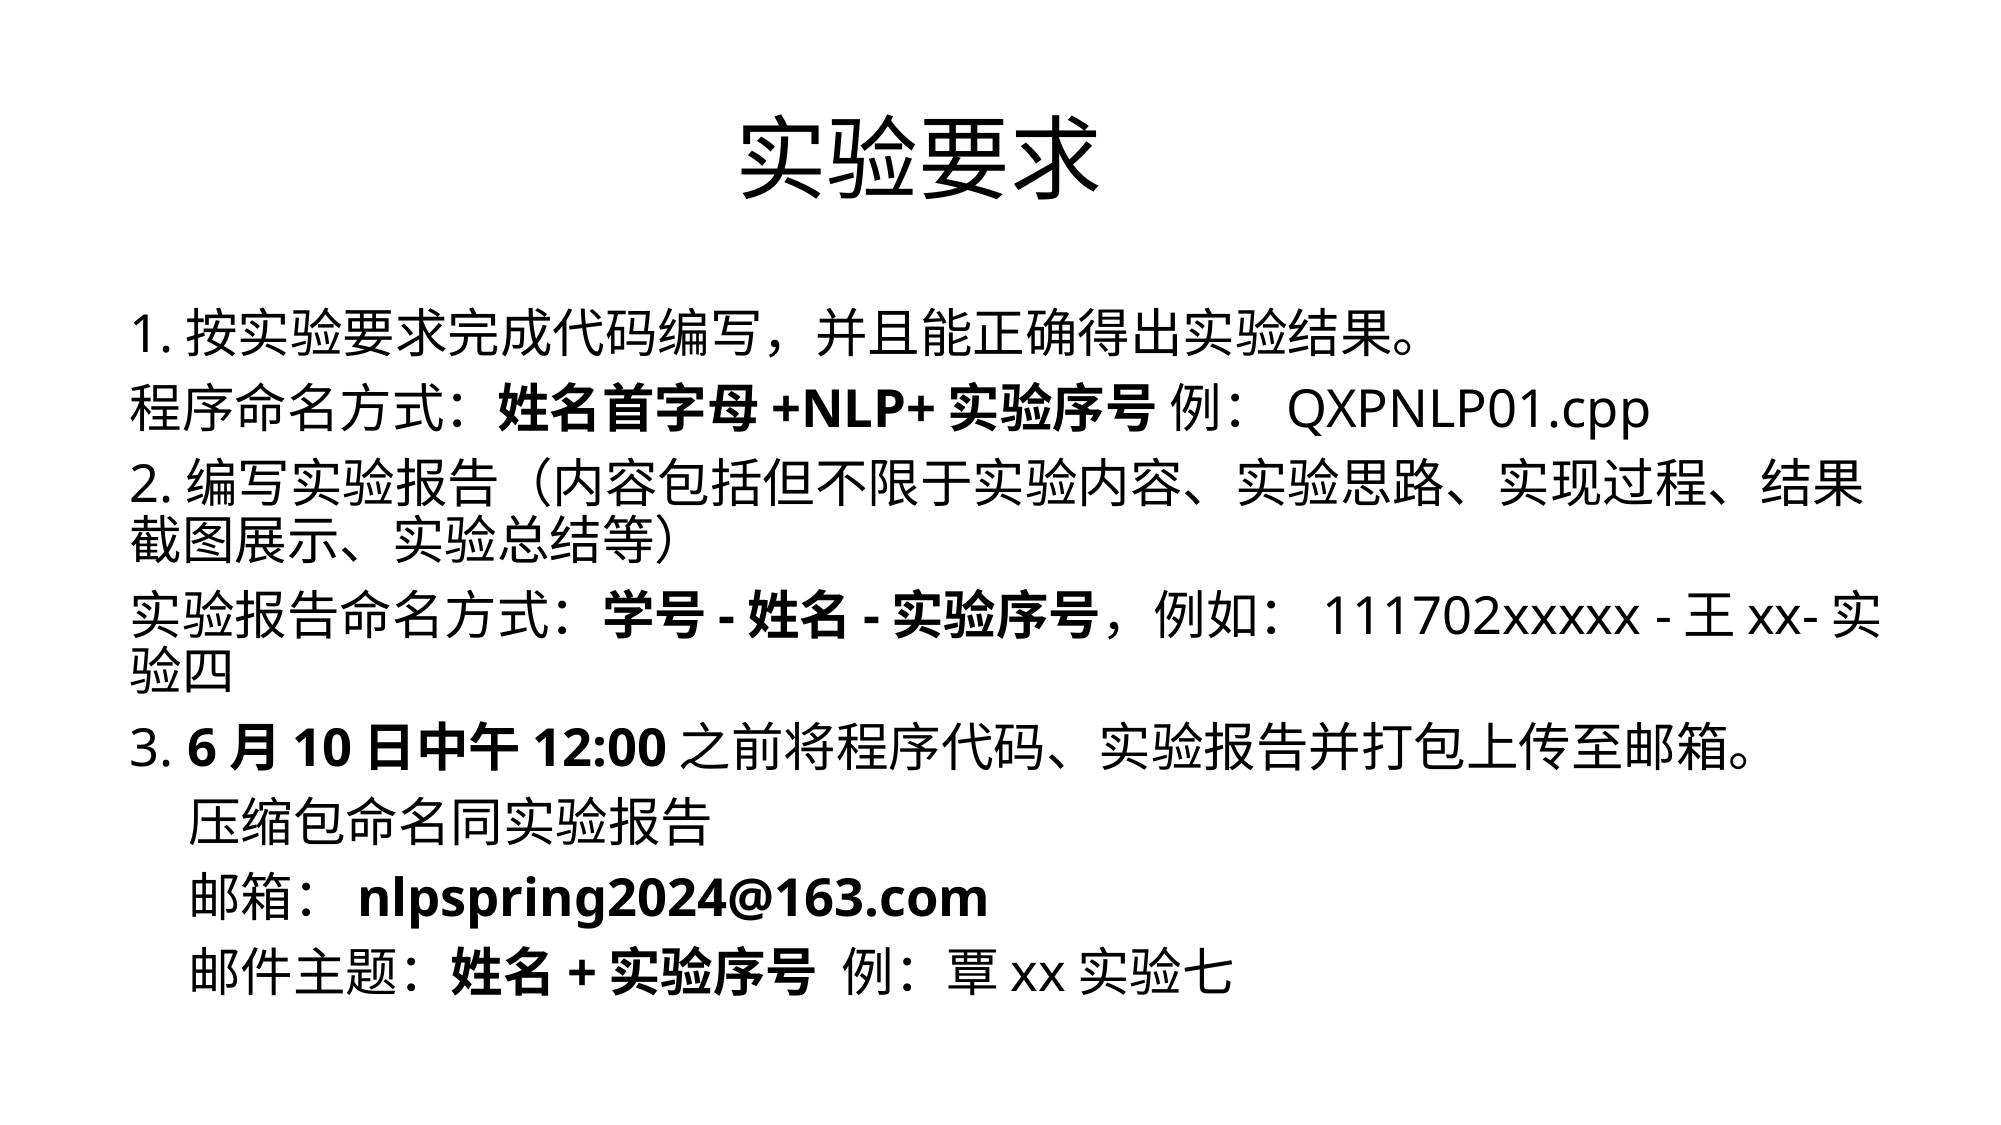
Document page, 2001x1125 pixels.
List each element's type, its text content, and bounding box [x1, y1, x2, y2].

list 1.按实验要求完成代码编写，并且能正确得出实验结果。 程序命名方式：姓名首字母+NLP+实验序号 例：QXPNLP01.cpp 2.编写实验报告（内容包括但不限于实验内容、实验思路、实现过程、结果截图展示、实验总结等） 实验报告命名方式：学号-姓名-实验序号，例如：111702xxxxx -王xx-实验四 3. 6月10日中午12:00之前将程序代码、实验报告并打包上传至邮箱。 压缩包命名同实验报告 邮箱：nlpspring2024@163.com 邮件主题：姓名+实验序号 例：覃xx实验七 [115, 299, 1901, 1014]
title 实验要求 [56, 53, 1782, 272]
